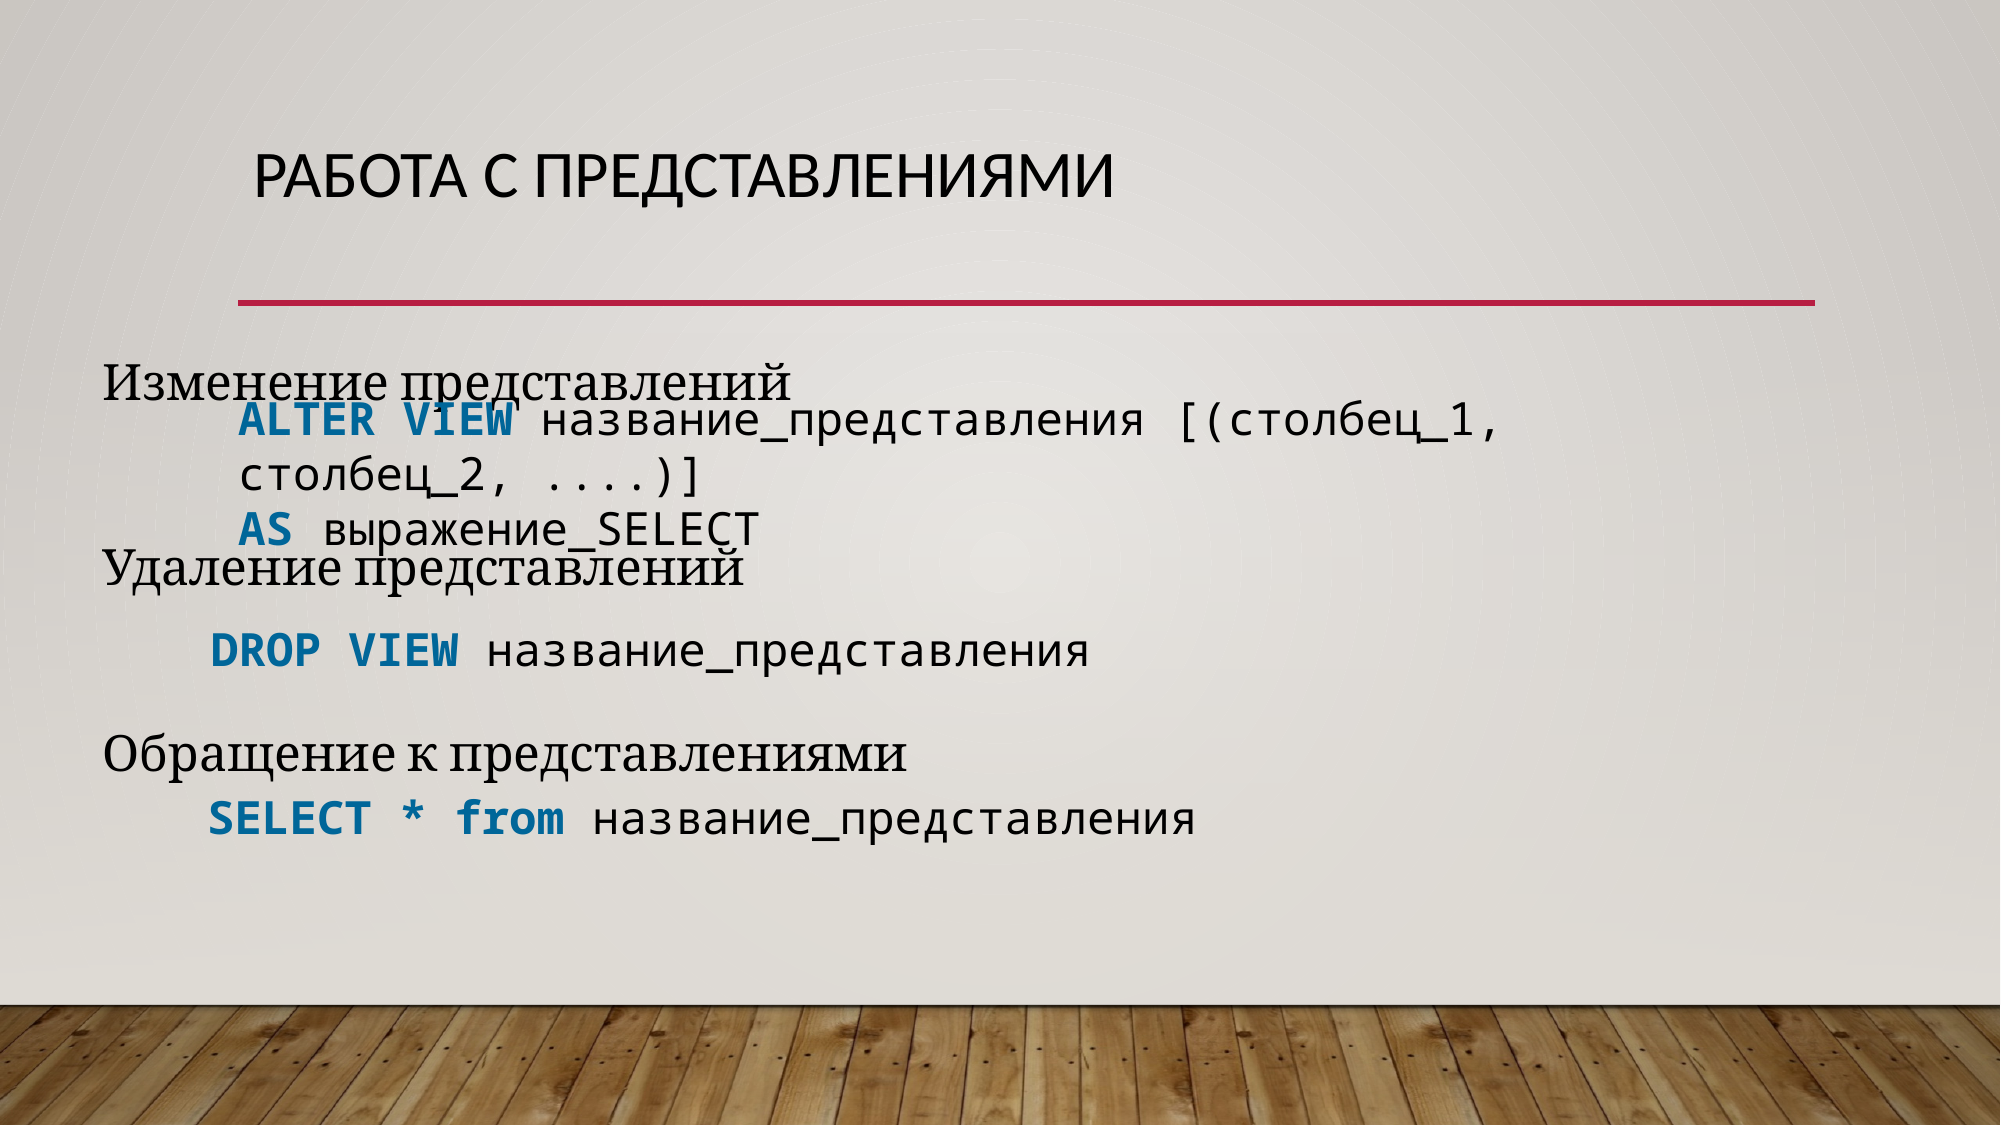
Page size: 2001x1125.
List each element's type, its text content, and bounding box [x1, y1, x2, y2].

picture [0, 1005, 2000, 1125]
title Работа с представлениями [238, 131, 1814, 305]
text_box ALTER VIEW название_представления [(столбец_1, столбец_2, ....)] AS выражение_SELECT [238, 389, 1905, 555]
text_box DROP VIEW название_представления [196, 613, 1129, 684]
text_box SELECT * from название_представления [192, 780, 1240, 851]
list Изменение представлений Удаление представлений Обращение к представлениями [87, 330, 1814, 897]
